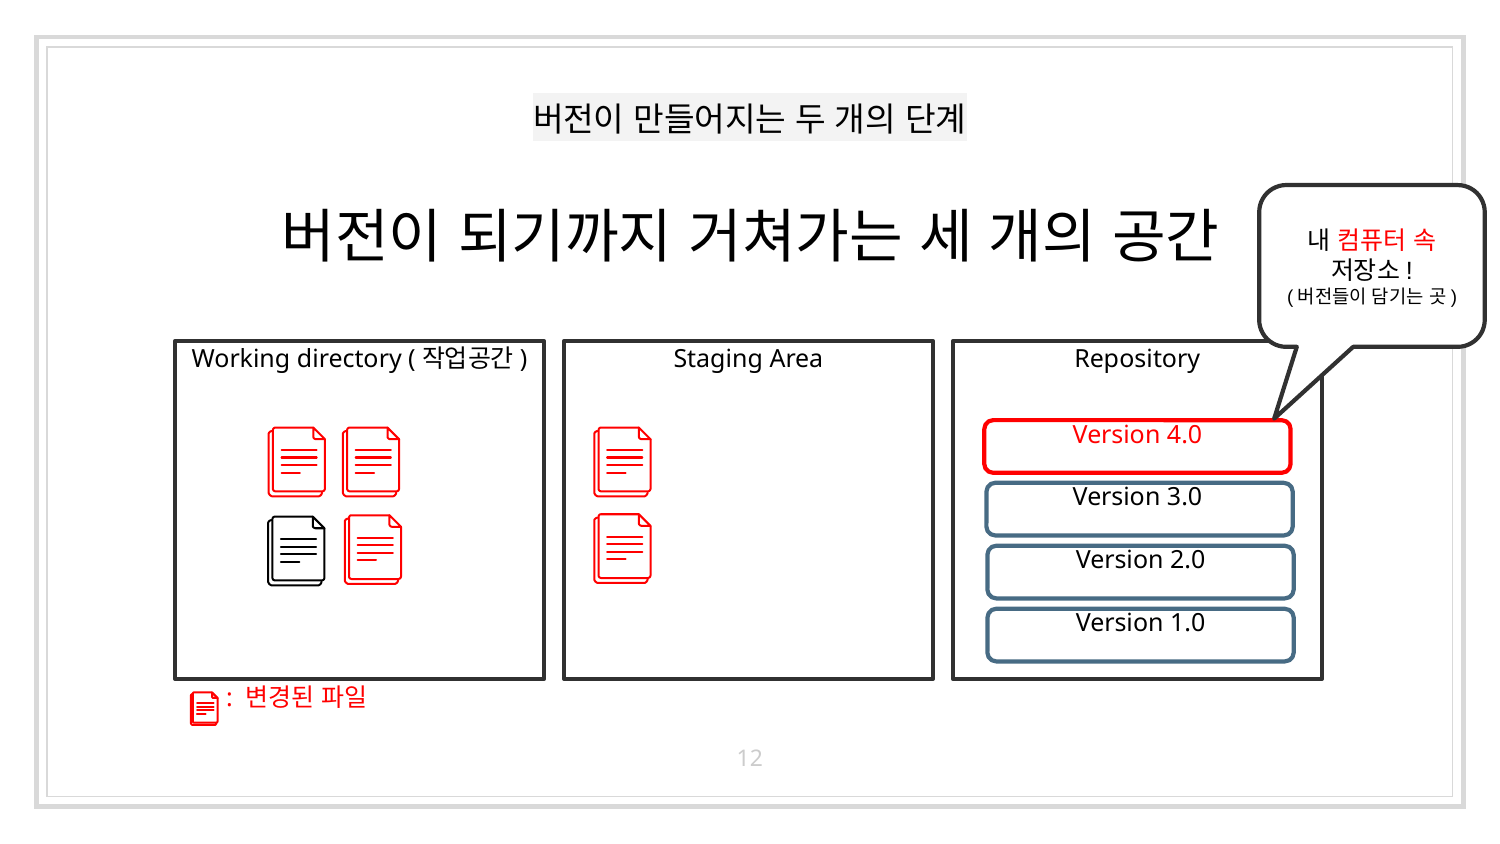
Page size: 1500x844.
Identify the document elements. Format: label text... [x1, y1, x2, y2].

title 버전이 만들어지는 두 개의 단계 [63, 55, 1437, 181]
slide_number 12 [705, 725, 795, 790]
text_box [594, 427, 651, 497]
text_box 버전이 되기까지 거쳐가는 세 개의 공간 [190, 183, 1278, 319]
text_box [171, 665, 422, 741]
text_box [344, 515, 402, 585]
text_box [916, 327, 1359, 680]
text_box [984, 403, 1291, 479]
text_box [594, 514, 651, 584]
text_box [138, 327, 526, 680]
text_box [267, 516, 325, 586]
text_box 내 컴퓨터 속 저장소! (버전들이 담기는 곳) [1257, 182, 1487, 349]
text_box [342, 427, 400, 497]
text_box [268, 427, 326, 497]
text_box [527, 327, 914, 680]
